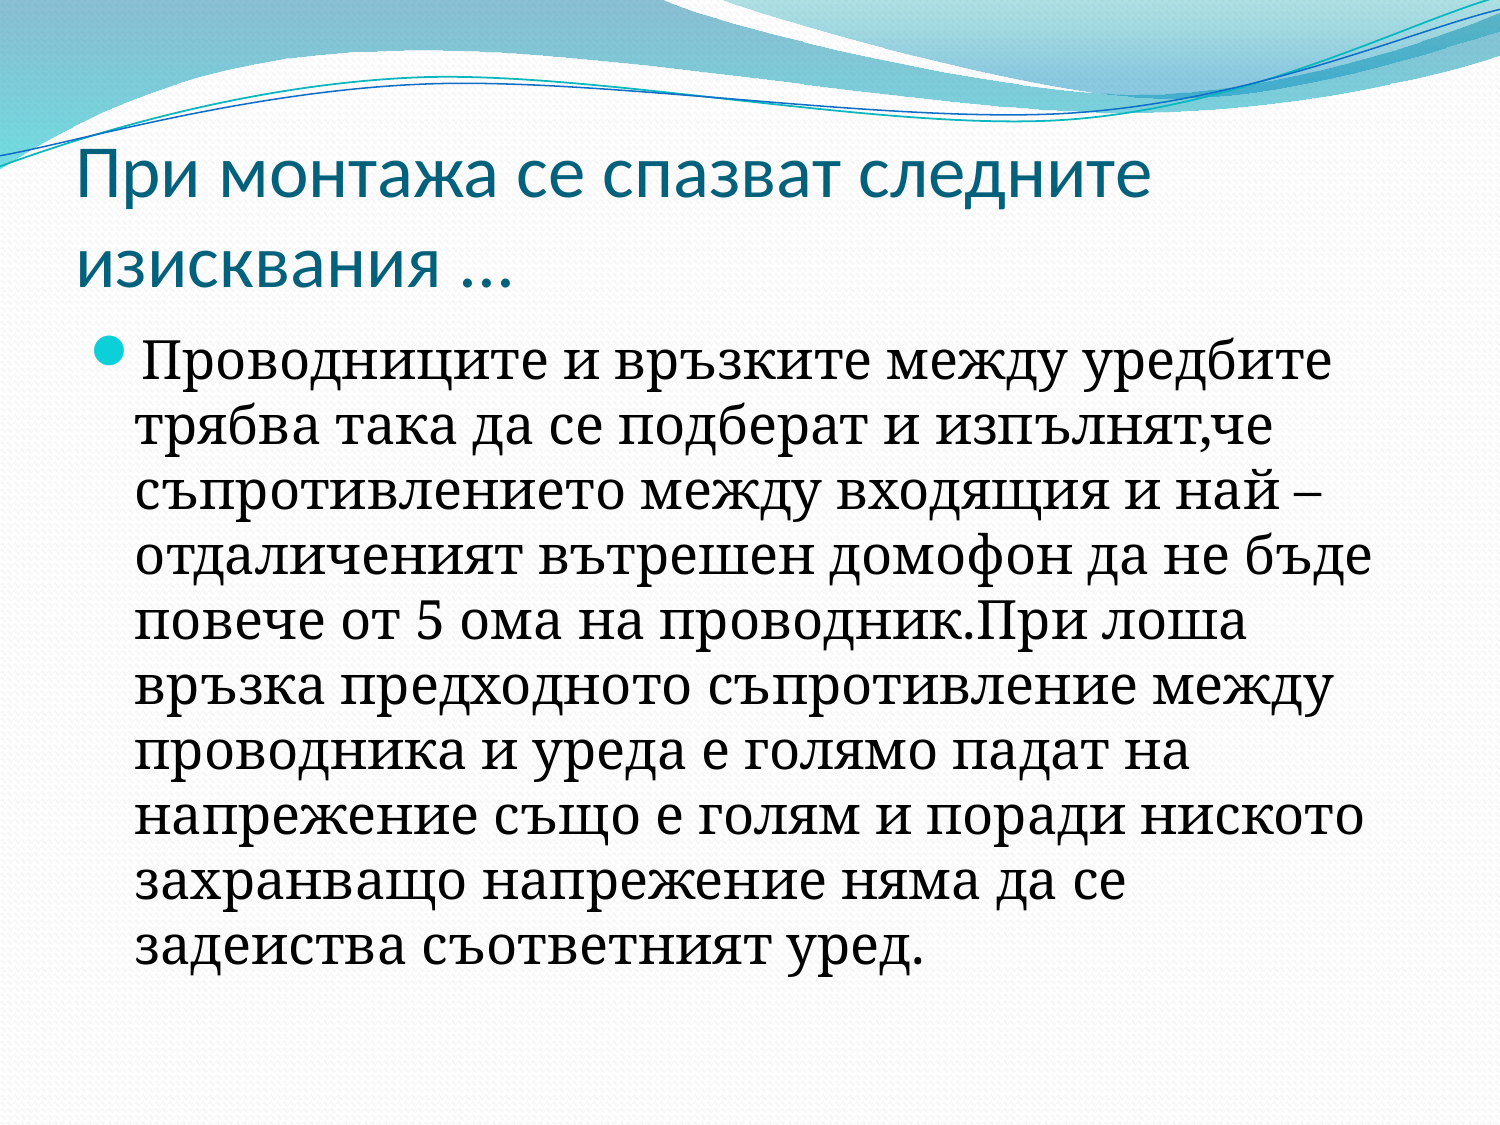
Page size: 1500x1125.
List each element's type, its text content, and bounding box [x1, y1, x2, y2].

title При монтажа се спазват следните изисквания ... [75, 115, 1425, 303]
list Проводниците и връзките между уредбите трябва така да се подберат и изпълнят,че съпротивлението между входящия и най – отдаличеният вътрешен домофон да не бъде повече от 5 ома на проводник.При лоша връзка предходното съпротивление между проводника и уреда е голямо падат на напрежение също е голям и поради ниското захранващо напрежение няма да се задеиства съответният уред. [75, 317, 1425, 1038]
